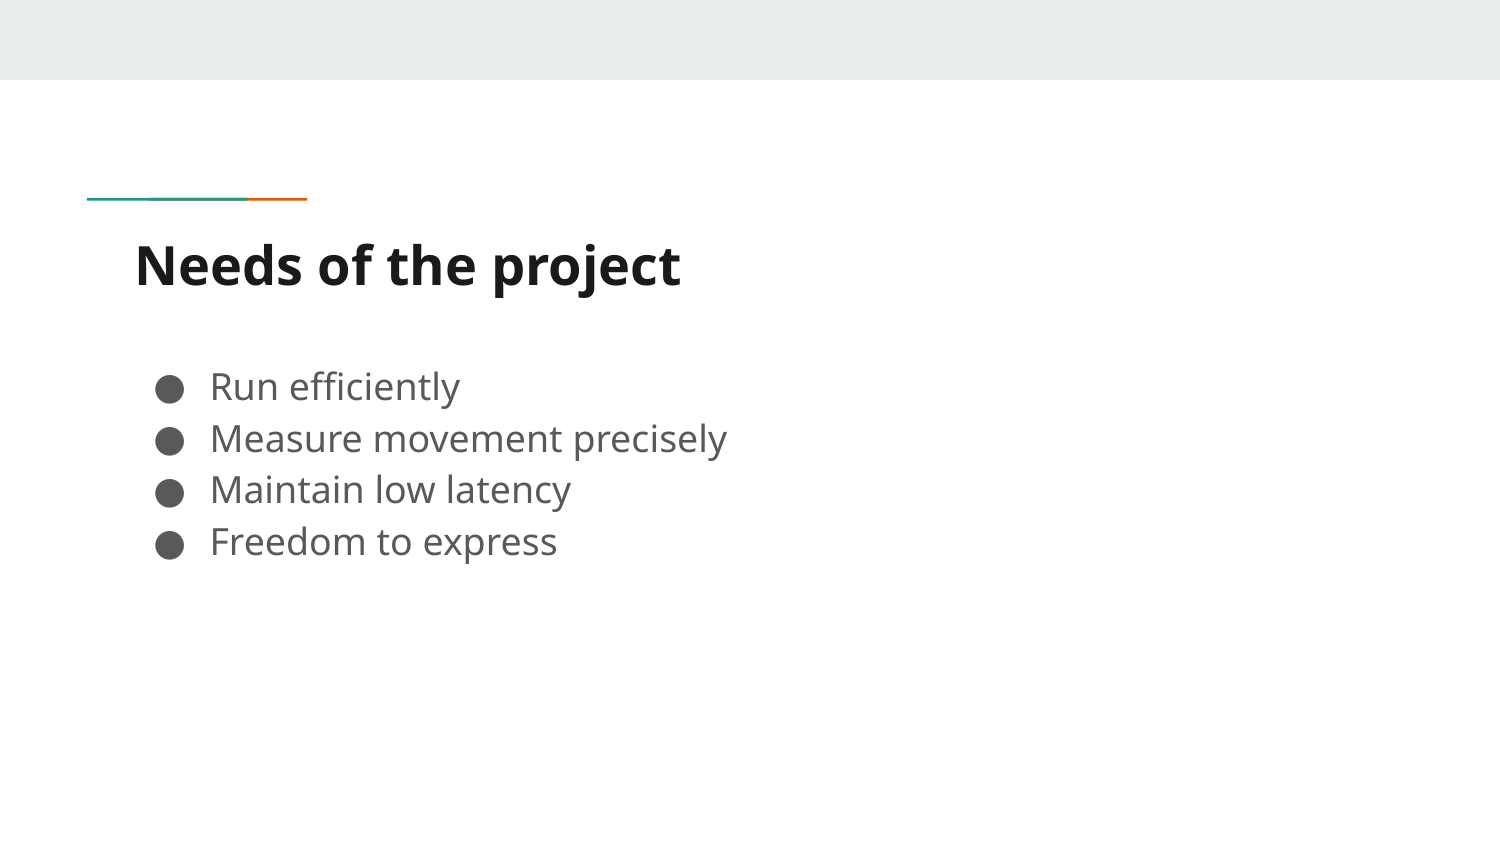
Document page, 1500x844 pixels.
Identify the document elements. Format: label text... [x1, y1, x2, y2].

list Run efficiently Measure movement precisely Maintain low latency Freedom to express [119, 341, 1381, 712]
title Needs of the project [119, 216, 1381, 305]
